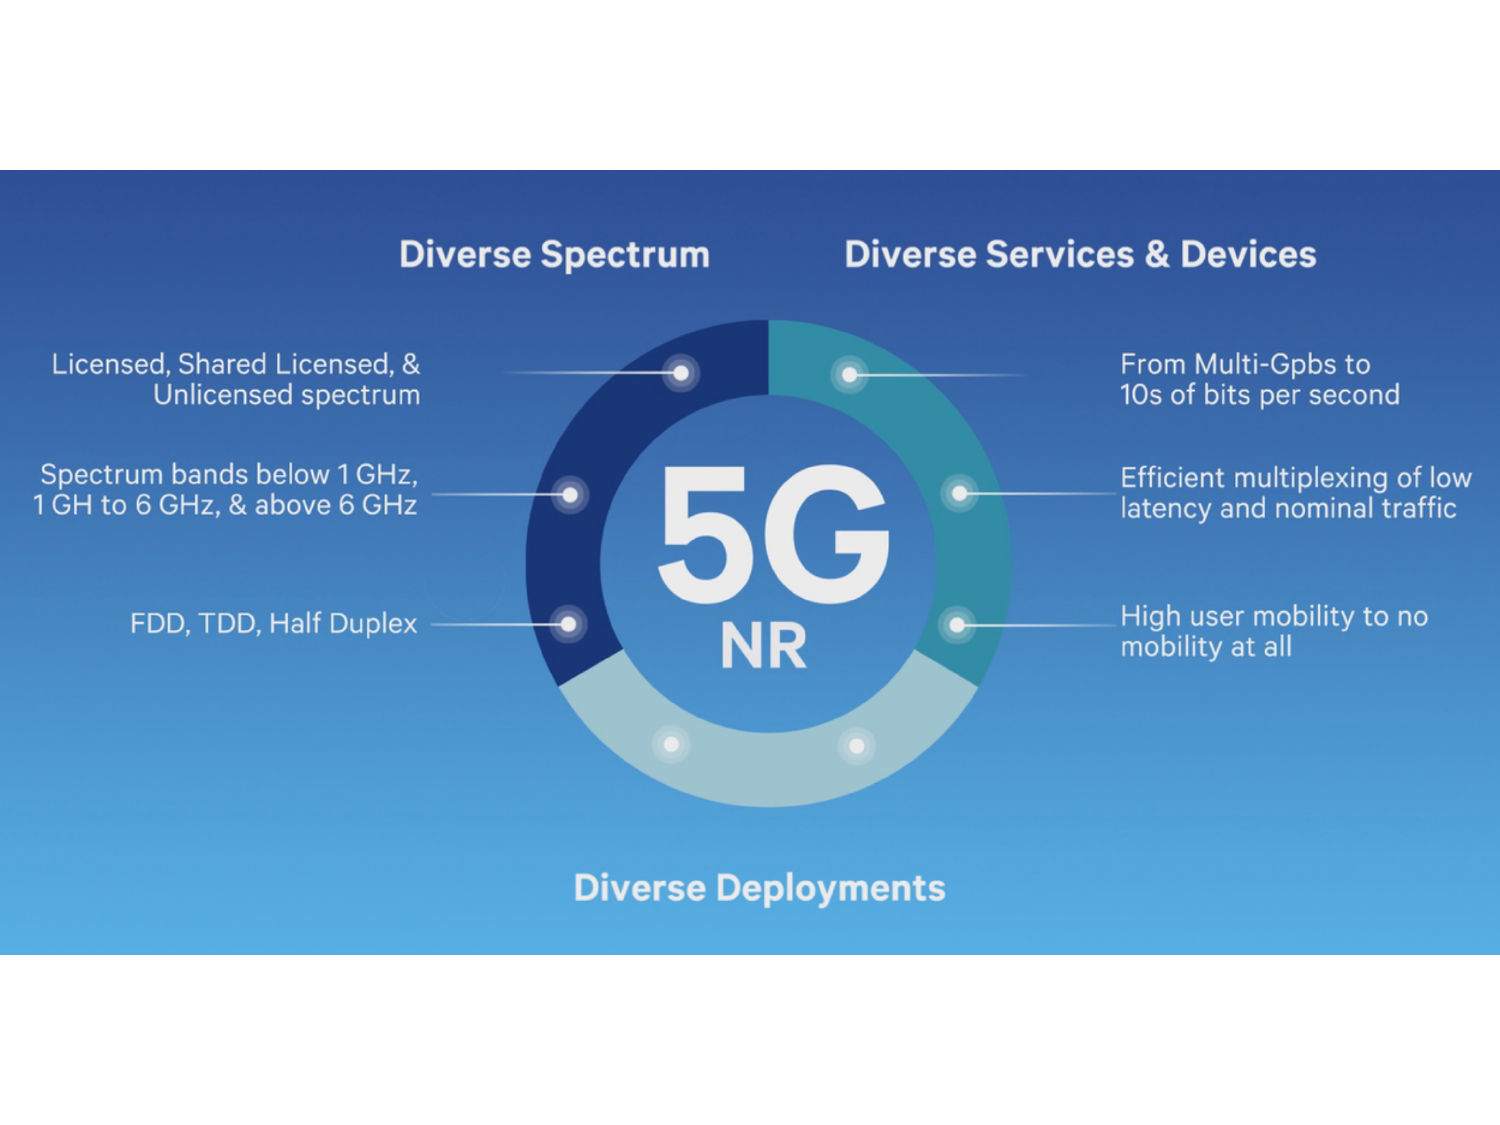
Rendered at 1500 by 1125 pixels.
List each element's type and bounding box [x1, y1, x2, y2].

picture [0, 170, 1500, 955]
